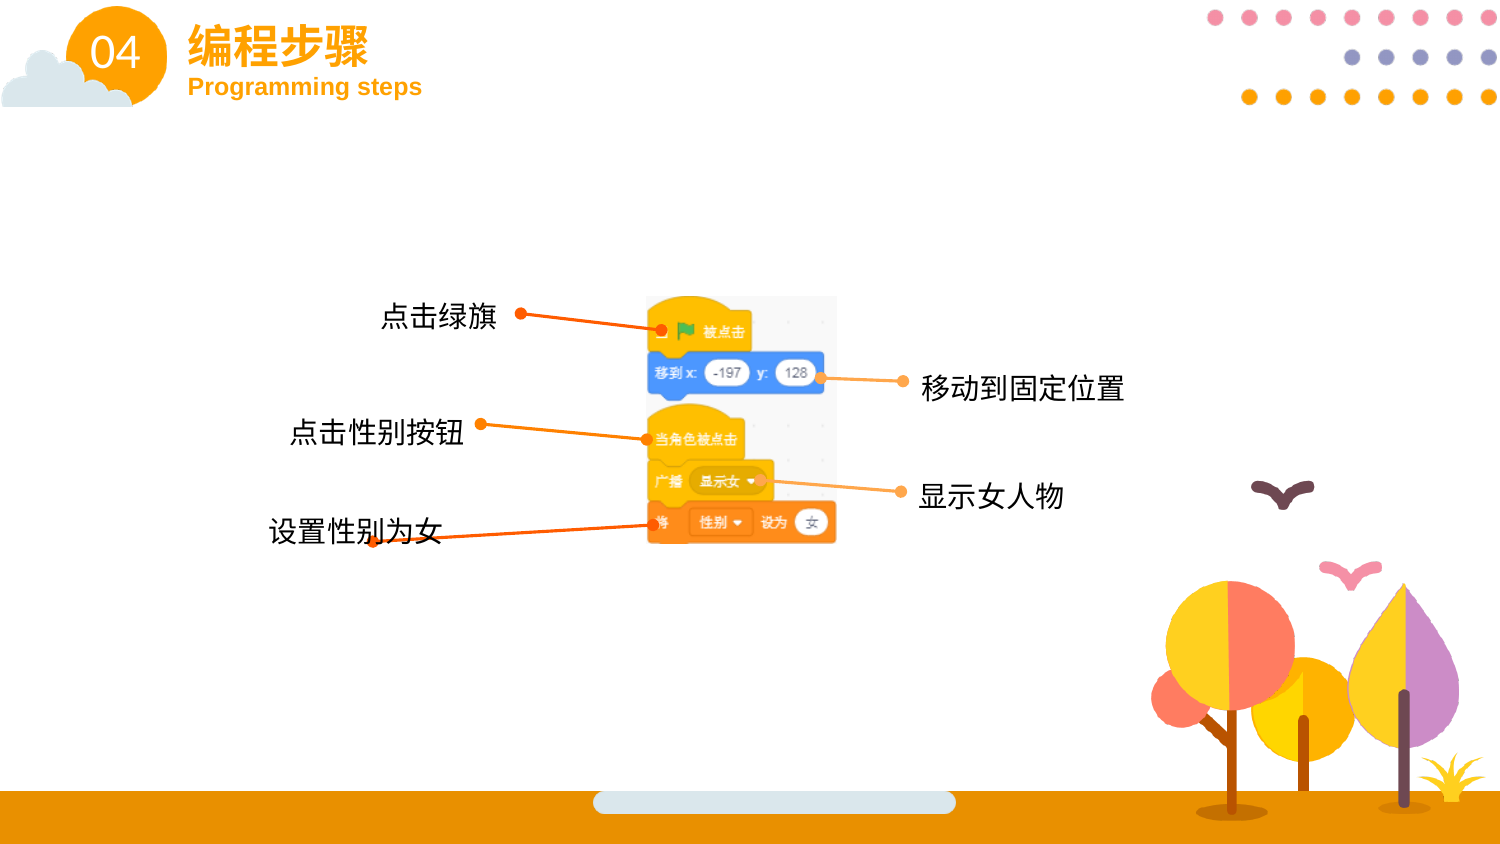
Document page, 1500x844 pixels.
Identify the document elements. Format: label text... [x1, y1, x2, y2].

text_box 移动到固定位置 [906, 356, 1155, 413]
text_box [820, 378, 904, 382]
text_box Programming steps [172, 63, 964, 109]
text_box 显示女人物 [904, 463, 1085, 521]
text_box 点击绿旗 [365, 284, 520, 332]
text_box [520, 313, 662, 331]
picture [0, 50, 167, 107]
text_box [480, 423, 647, 440]
text_box 点击性别按钮 [274, 400, 486, 448]
text_box 设置性别为女 [254, 498, 492, 542]
picture [1183, 0, 1500, 119]
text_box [760, 480, 901, 492]
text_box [491, 520, 654, 525]
picture [0, 480, 1500, 844]
text_box 04 [57, 11, 172, 87]
text_box 编程步骤 [172, 10, 638, 81]
picture [646, 296, 837, 544]
picture [66, 6, 167, 11]
